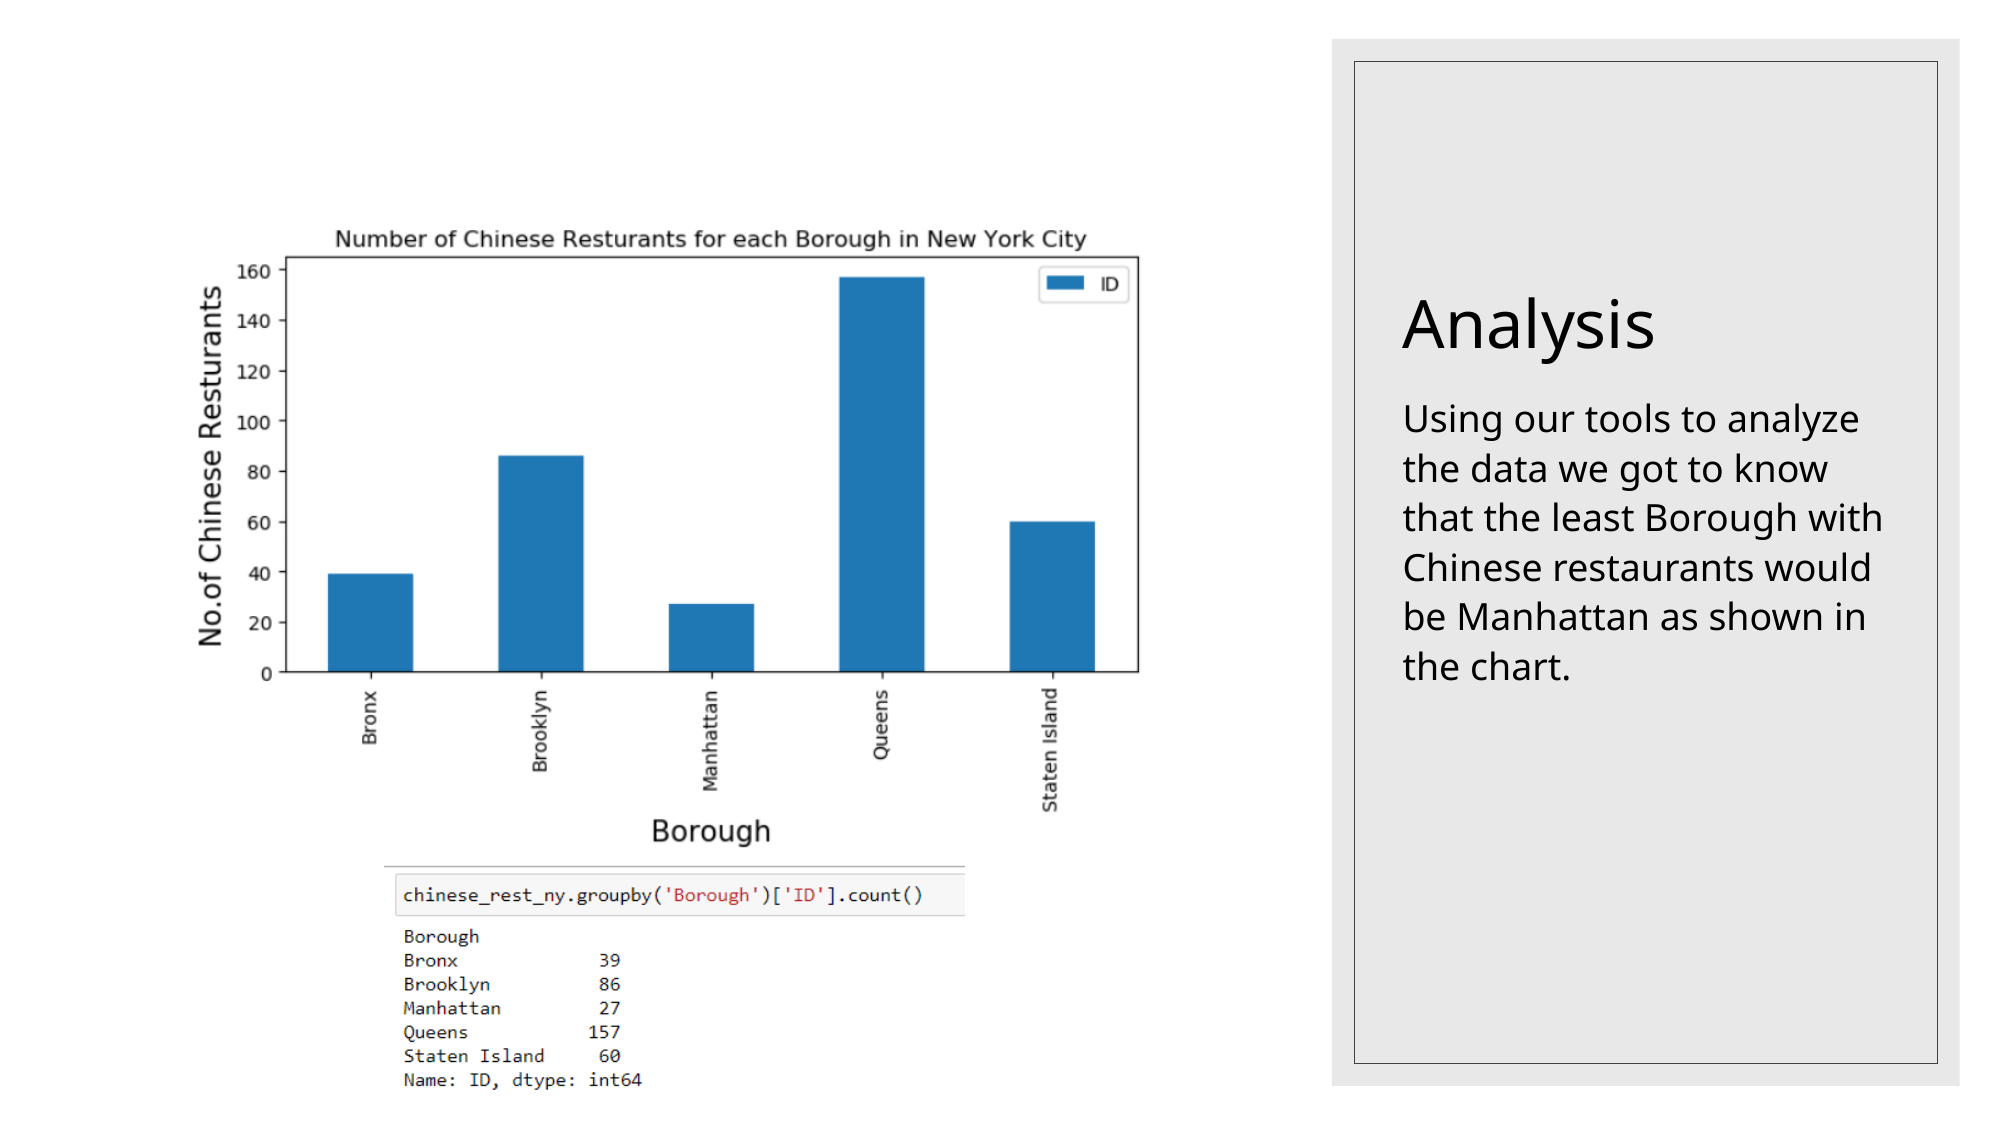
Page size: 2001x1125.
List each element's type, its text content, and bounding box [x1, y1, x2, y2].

title Analysis [1387, 99, 1907, 370]
text_box Using our tools to analyze the data we got to know that the least Borough with Chinese restaurants would be Manhattan as shown in the chart. [1387, 383, 1907, 975]
picture [112, 218, 1238, 1105]
